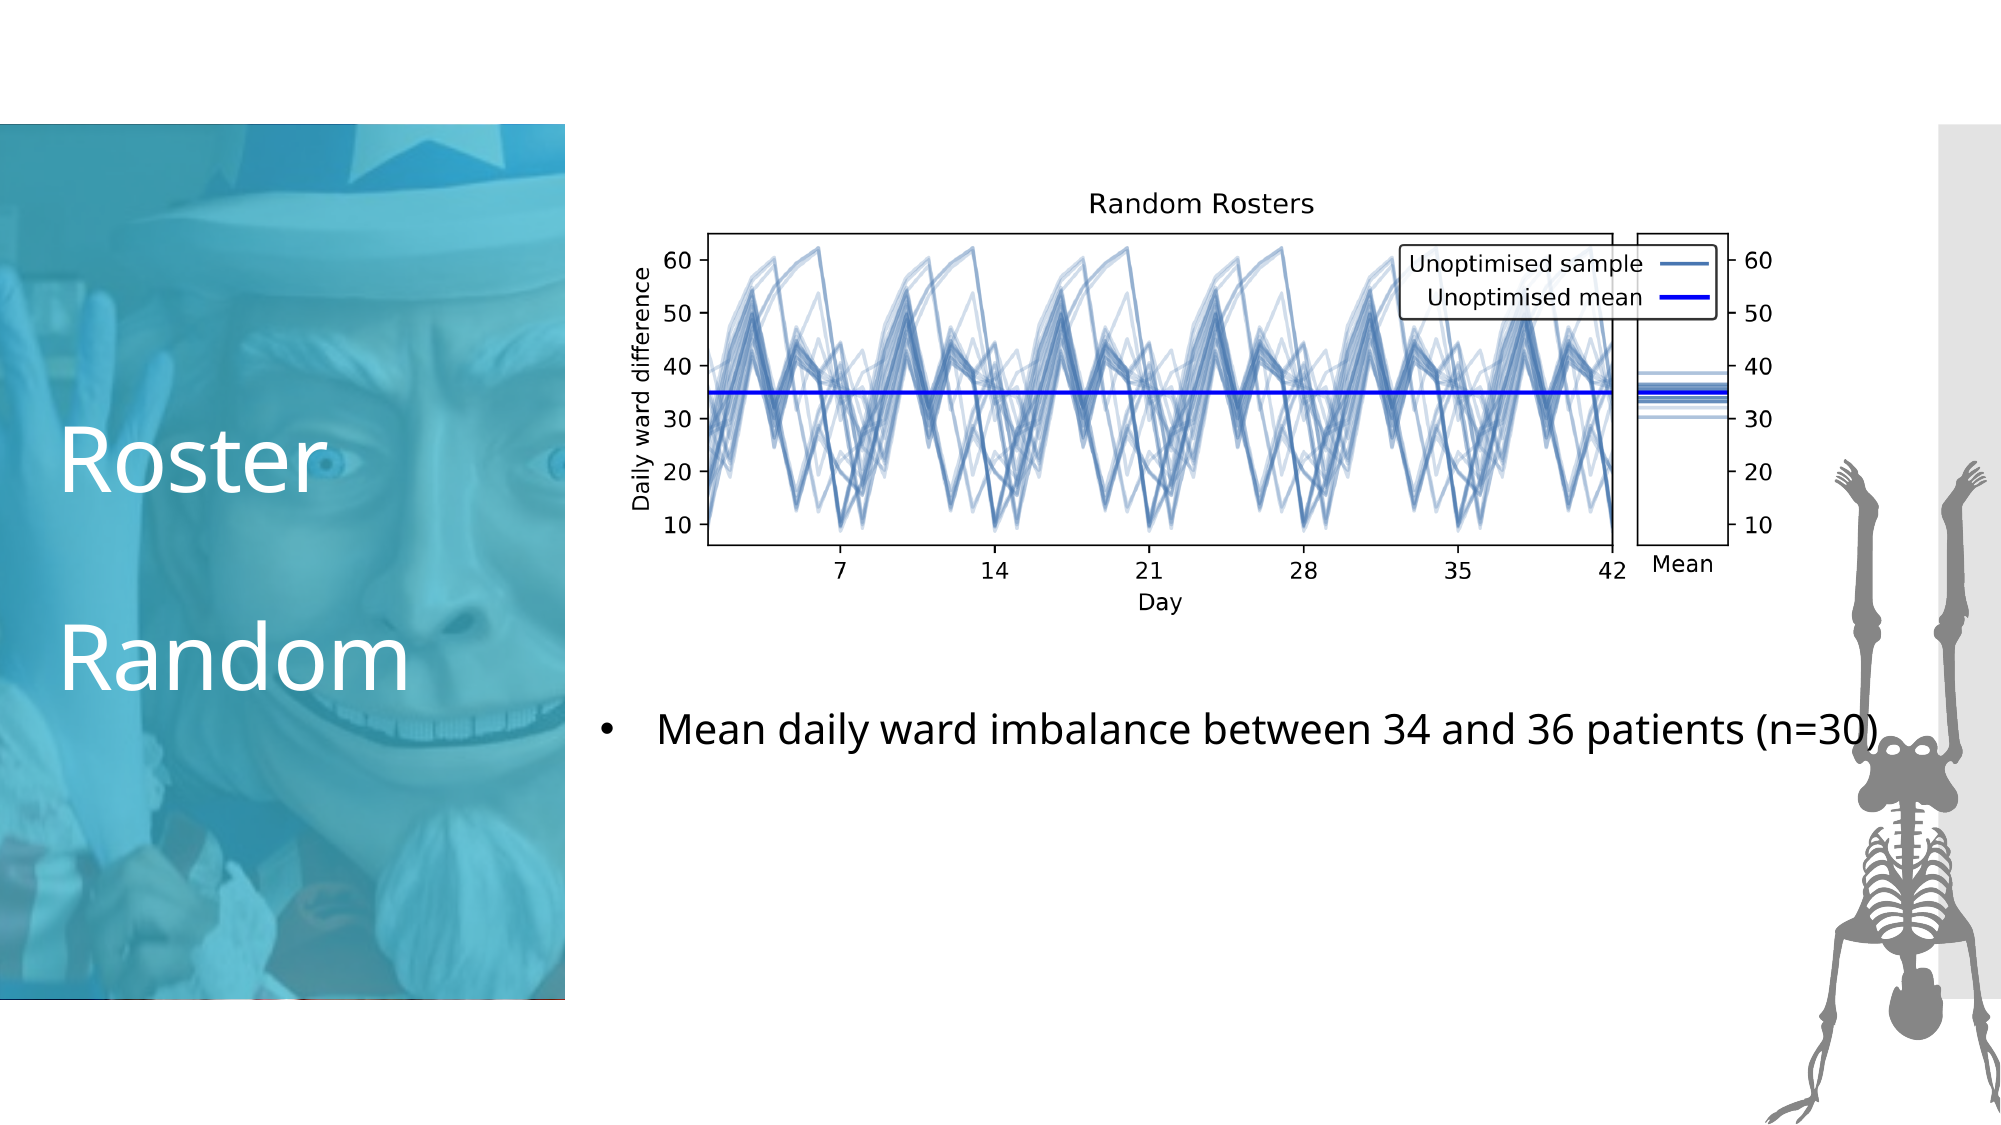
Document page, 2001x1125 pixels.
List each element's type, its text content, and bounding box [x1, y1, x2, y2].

title Roster Random [41, 184, 525, 940]
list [614, 176, 1789, 631]
text_box Mean daily ward imbalance between 34 and 36 patients (n=30) [584, 695, 1894, 761]
